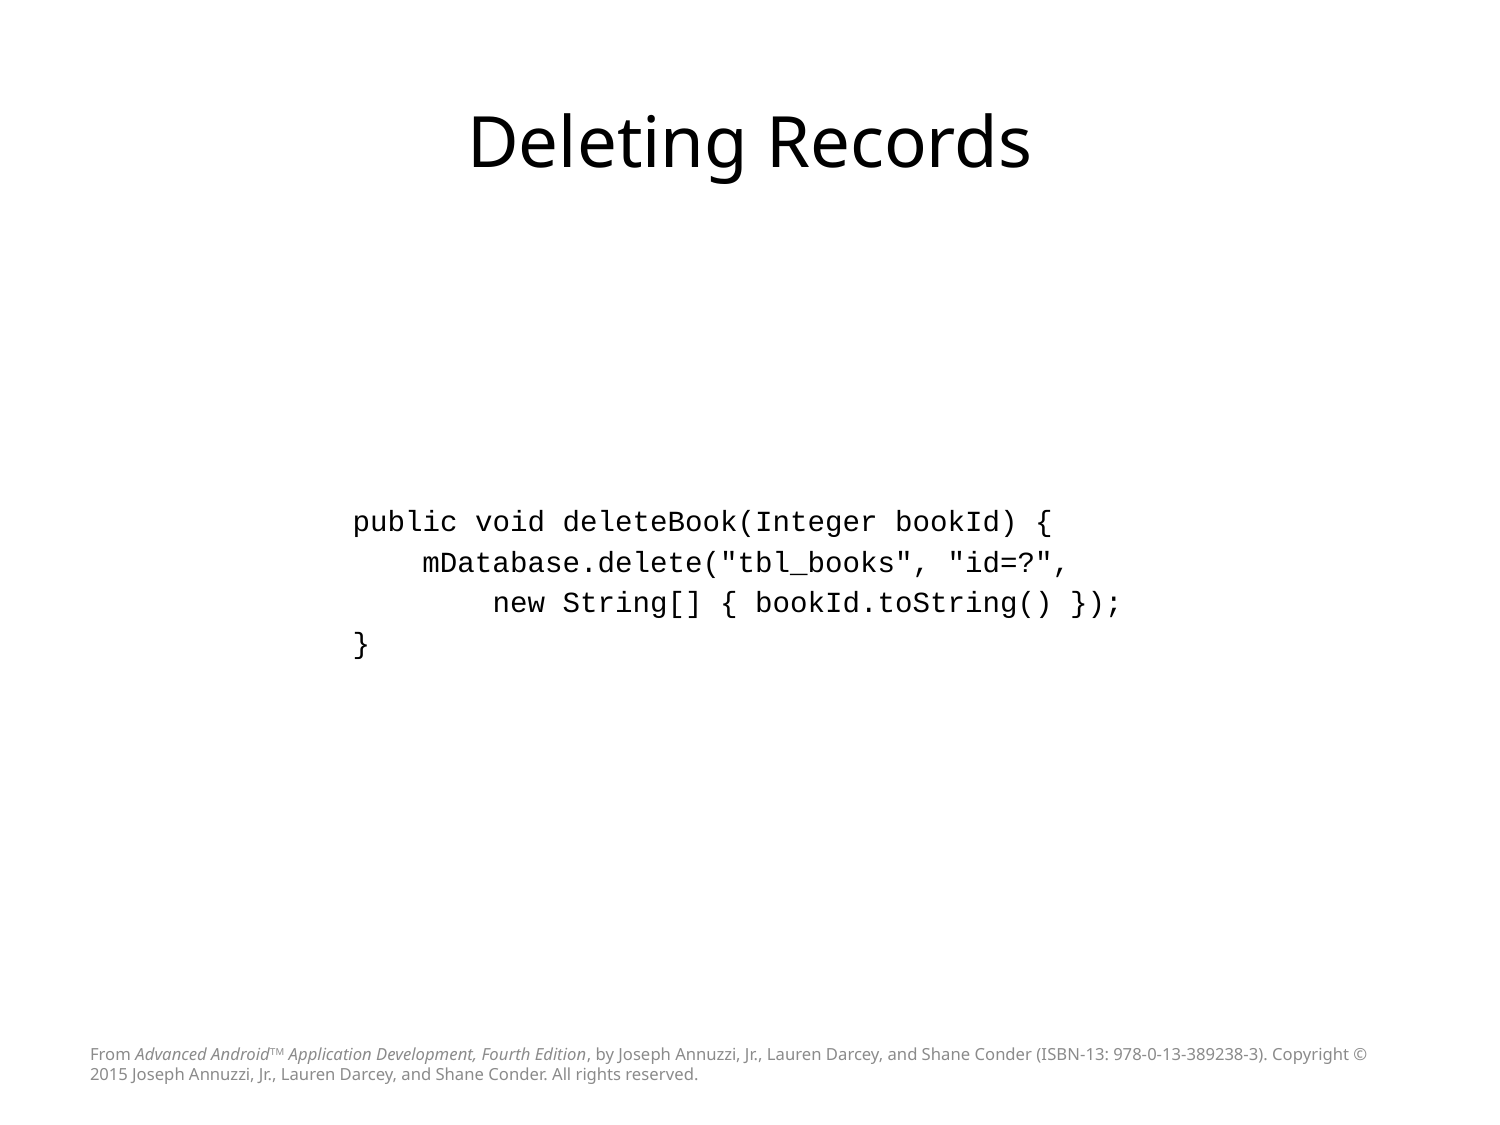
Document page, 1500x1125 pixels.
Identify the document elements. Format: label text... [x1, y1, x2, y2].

title Deleting Records [75, 45, 1425, 233]
list public void deleteBook(Integer bookId) { mDatabase.delete("tbl_books", "id=?", new String[] { bookId.toString() }); } [75, 262, 1425, 1005]
footer From Advanced AndroidTM Application Development, Fourth Edition, by Joseph Annuzzi, Jr., Lauren Darcey, and Shane Conder (ISBN-13: 978-0-13-389238-3). Copyright © 2015 Joseph Annuzzi, Jr., Lauren Darcey, and Shane Conder. All rights reserved. [75, 1024, 1425, 1103]
